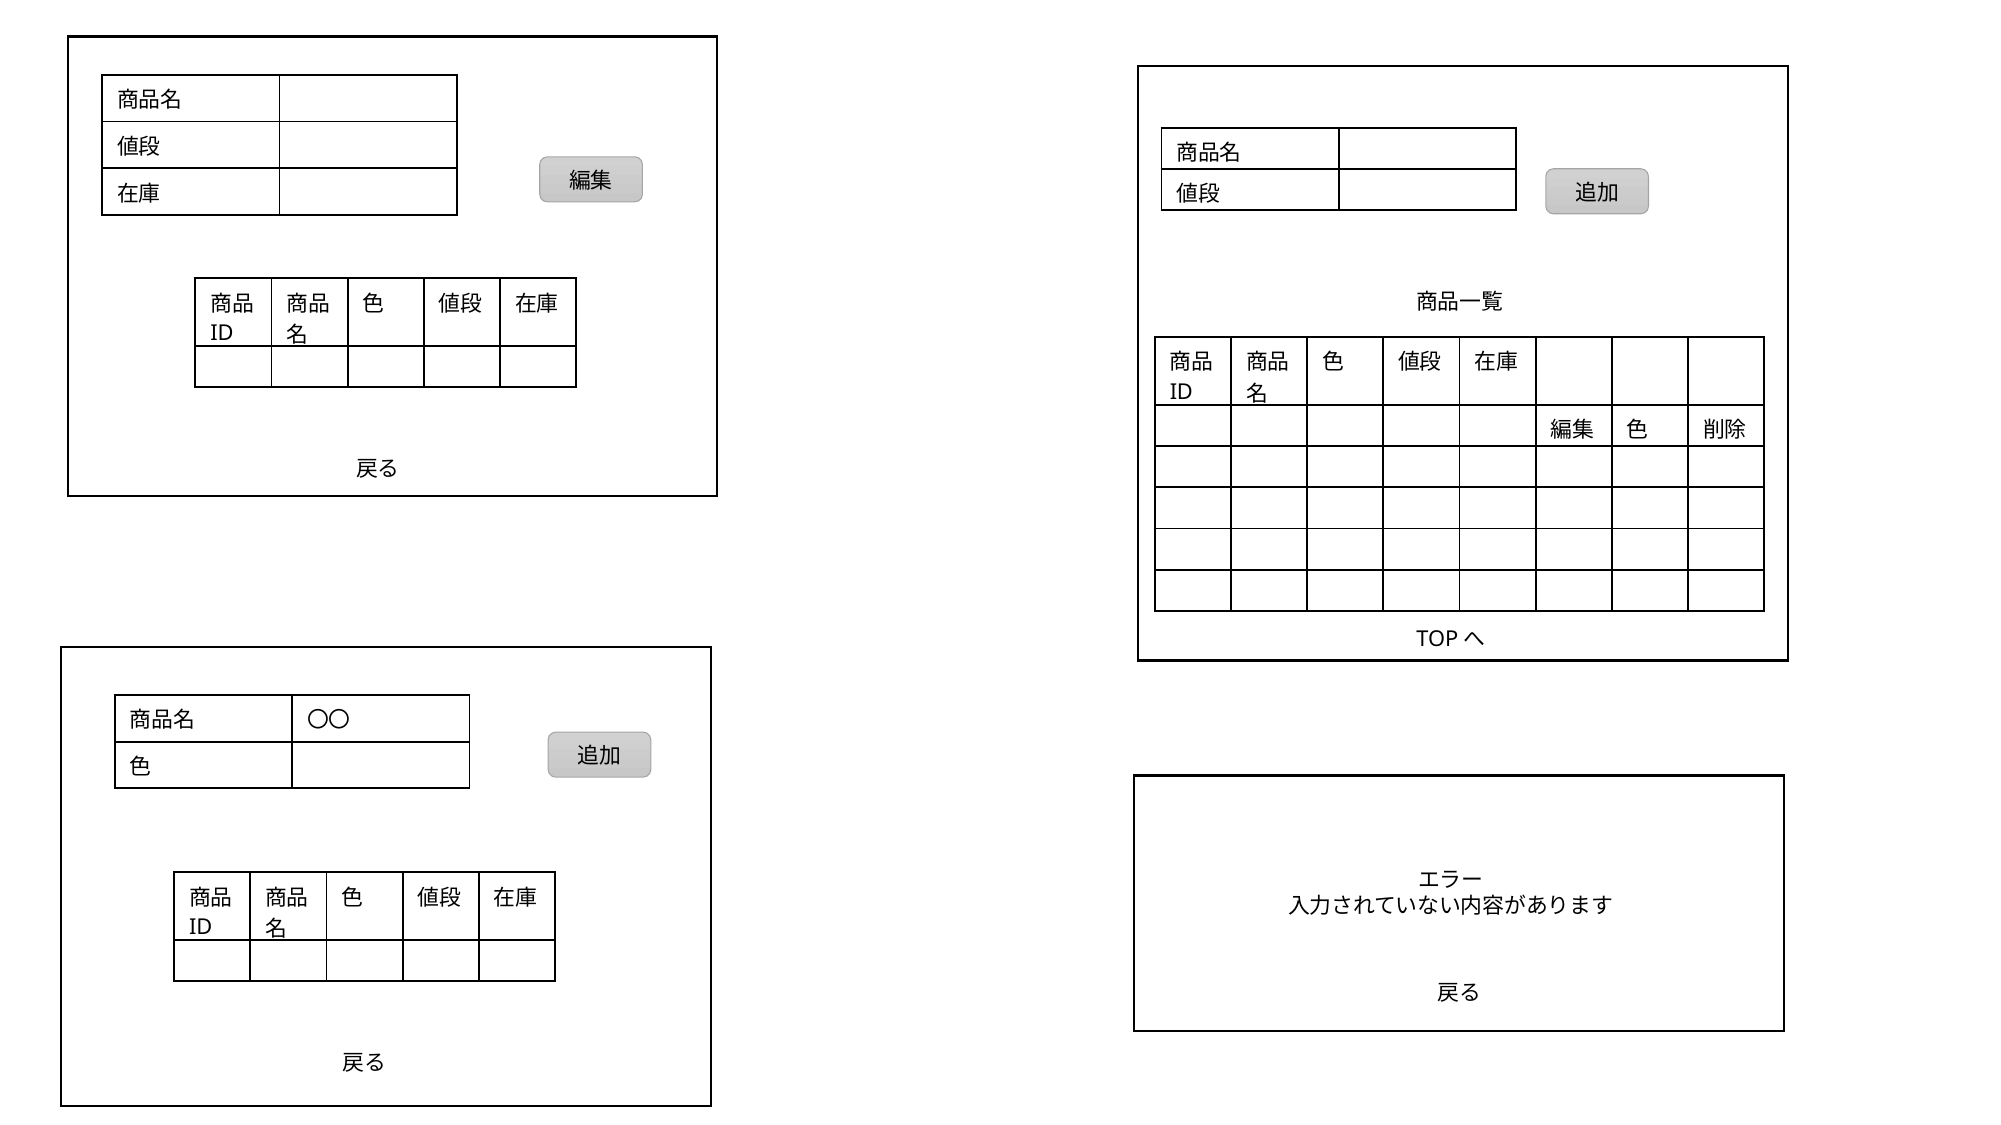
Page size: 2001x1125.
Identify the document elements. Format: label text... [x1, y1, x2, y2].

table_cell [175, 941, 249, 980]
table_header [1689, 338, 1763, 404]
table_header 商品名 [1232, 338, 1306, 404]
table_header 〇〇 [293, 696, 469, 741]
table_cell [327, 941, 402, 980]
table_header [1537, 338, 1611, 404]
table_header 商品名 [1162, 129, 1338, 168]
table_header 商品ID [175, 873, 249, 939]
table_header 在庫 [1460, 338, 1535, 404]
table_cell [1156, 571, 1230, 610]
table_cell [1156, 488, 1230, 528]
table_cell [1308, 529, 1382, 569]
table_header 商品名 [116, 696, 291, 741]
table_cell [1460, 488, 1535, 528]
table_cell [1537, 488, 1611, 528]
text_box 戻る [279, 1040, 450, 1082]
table_cell [1232, 571, 1306, 610]
table_cell [1232, 529, 1306, 569]
table_cell [1460, 529, 1535, 569]
table_header [1613, 338, 1687, 404]
table_cell 値段 [103, 122, 279, 167]
table_header 商品名 [272, 279, 347, 345]
table_cell [1689, 447, 1763, 486]
table_header 値段 [425, 279, 499, 345]
table_cell [1613, 529, 1687, 569]
text_box 追加 [1545, 168, 1650, 215]
table_header 値段 [404, 873, 478, 939]
table_cell 削除 [1689, 406, 1763, 445]
table_cell [1308, 447, 1382, 486]
text_box エラー 入力されていない内容があります [1256, 858, 1646, 926]
table_cell [1156, 406, 1230, 445]
text_box [60, 646, 712, 1107]
table_cell [425, 347, 499, 386]
table_cell 色 [116, 743, 291, 787]
table_cell [1384, 529, 1459, 569]
text_box [1133, 774, 1785, 1032]
table_cell [1689, 529, 1763, 569]
table_cell [1232, 406, 1306, 445]
table_cell [1308, 406, 1382, 445]
text_box 戻る [1374, 971, 1545, 1013]
table_cell [501, 347, 575, 386]
text_box 編集 [539, 156, 643, 203]
table_cell [1156, 529, 1230, 569]
table_header [1340, 129, 1515, 168]
table_cell [1384, 571, 1459, 610]
table_cell [1613, 488, 1687, 528]
table_cell [1537, 529, 1611, 569]
table_cell [1384, 488, 1459, 528]
table_header 色 [1308, 338, 1382, 404]
table_cell [349, 347, 423, 386]
table_cell [1689, 488, 1763, 528]
table_cell [1232, 488, 1306, 528]
table_cell [1232, 447, 1306, 486]
table_cell [196, 347, 271, 386]
table_header 商品ID [196, 279, 271, 345]
table_header 商品名 [103, 76, 279, 121]
text_box 商品一覧 [1330, 280, 1590, 322]
table_cell [404, 941, 478, 980]
table_cell [1384, 447, 1459, 486]
text_box 戻る [292, 447, 463, 489]
table_cell 値段 [1162, 170, 1338, 209]
text_box TOPへ [1365, 616, 1537, 658]
table_header 商品ID [1156, 338, 1230, 404]
table_header [280, 76, 456, 121]
table_cell [1689, 571, 1763, 610]
table_cell [293, 743, 469, 787]
table_cell [1537, 447, 1611, 486]
table_header 在庫 [501, 279, 575, 345]
table_cell [1613, 447, 1687, 486]
table_header 色 [349, 279, 423, 345]
table_cell 編集 [1537, 406, 1611, 445]
table_cell [272, 347, 347, 386]
table_cell [1460, 571, 1535, 610]
table_header 値段 [1384, 338, 1459, 404]
table_cell 在庫 [103, 169, 279, 214]
table_cell [1537, 571, 1611, 610]
table_header 商品名 [251, 873, 326, 939]
table_cell [1308, 488, 1382, 528]
table_header 在庫 [480, 873, 554, 939]
table_header 色 [327, 873, 402, 939]
table_cell [280, 122, 456, 167]
table_cell [280, 169, 456, 214]
table_cell [480, 941, 554, 980]
table_cell [1384, 406, 1459, 445]
table_cell 色 [1613, 406, 1687, 445]
table_cell [1460, 447, 1535, 486]
table_cell [1340, 170, 1515, 209]
table_cell [1308, 571, 1382, 610]
text_box [67, 35, 718, 497]
table_cell [251, 941, 326, 980]
table_cell [1460, 406, 1535, 445]
table_cell [1156, 447, 1230, 486]
table_cell [1613, 571, 1687, 610]
text_box [1137, 65, 1789, 662]
text_box 追加 [547, 731, 652, 778]
